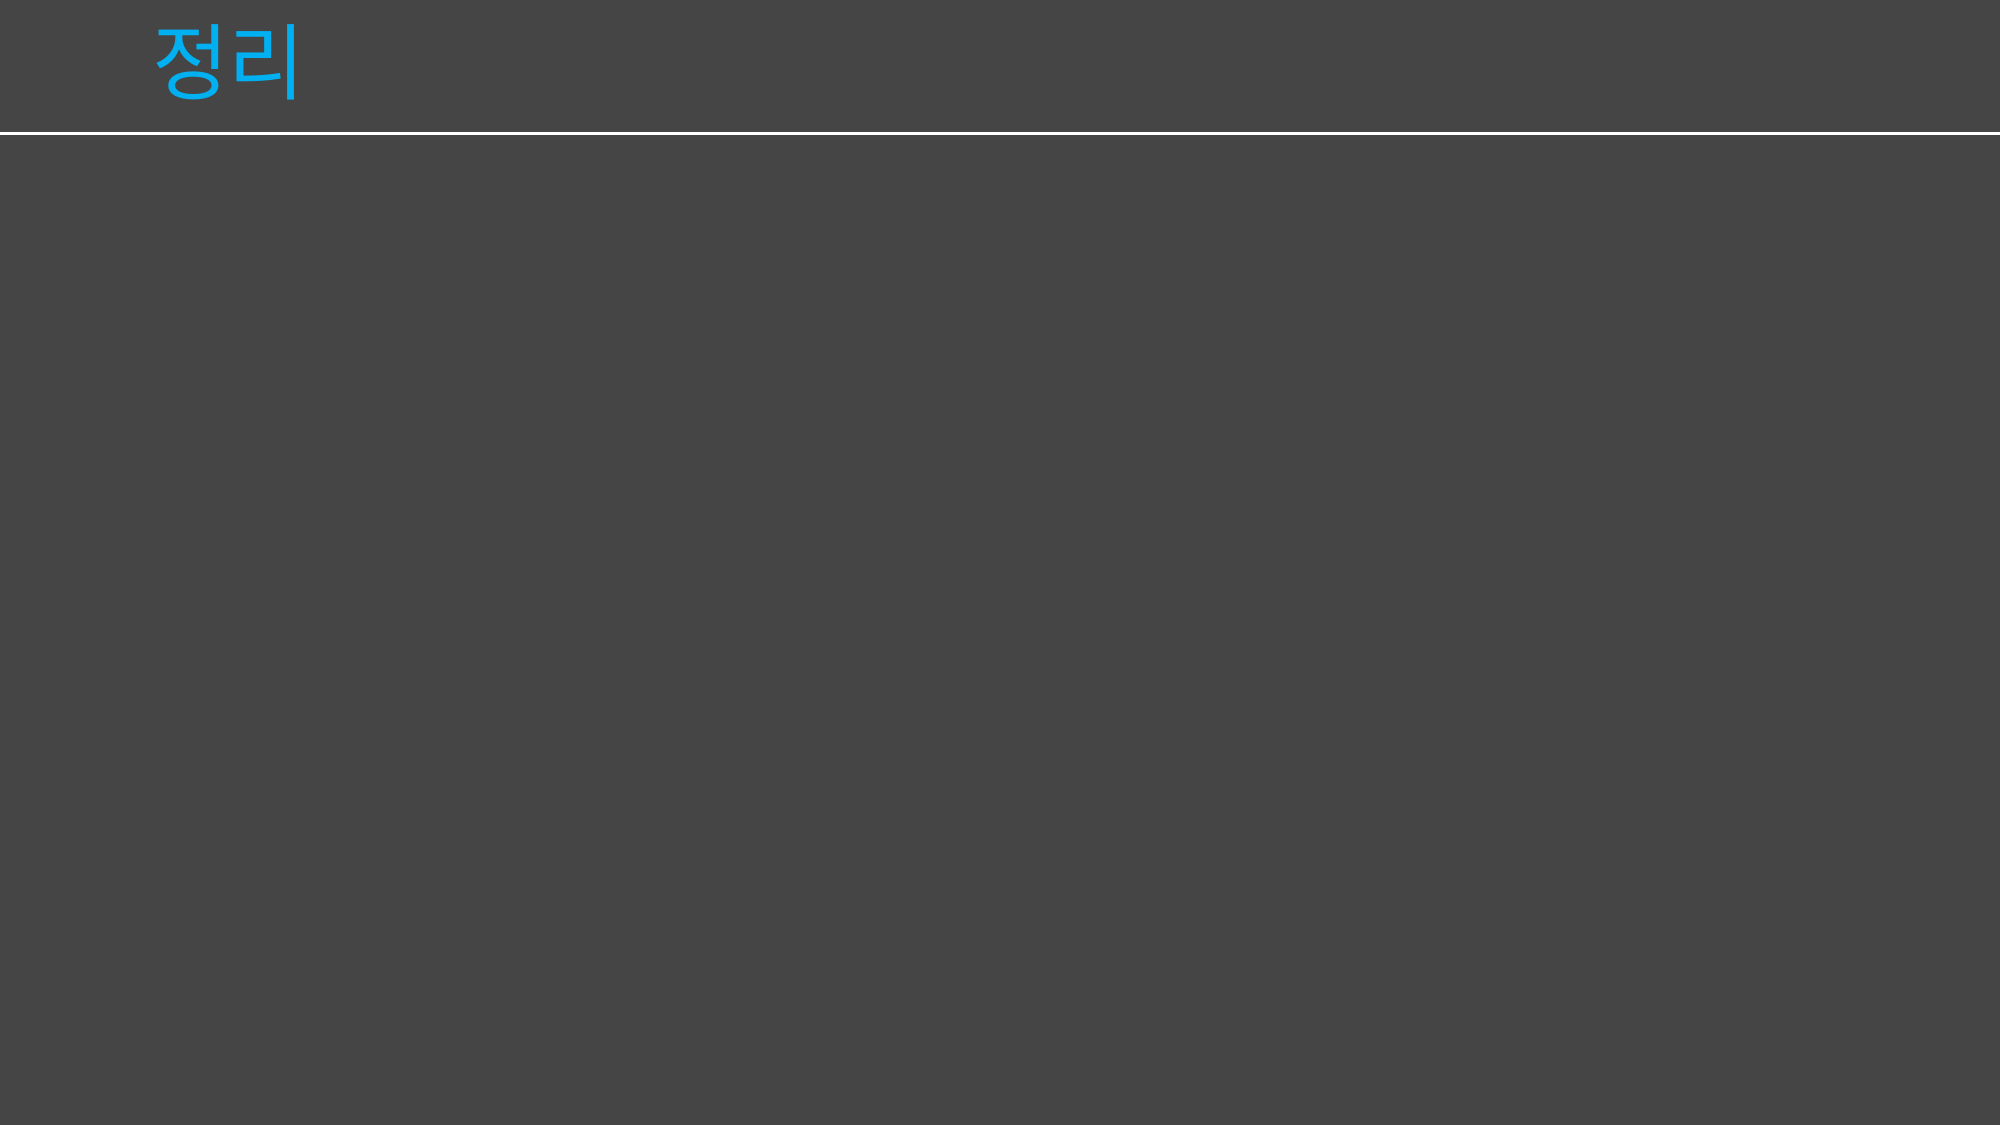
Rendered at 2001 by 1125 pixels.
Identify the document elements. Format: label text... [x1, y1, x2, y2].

title 정리 [137, 0, 1863, 134]
